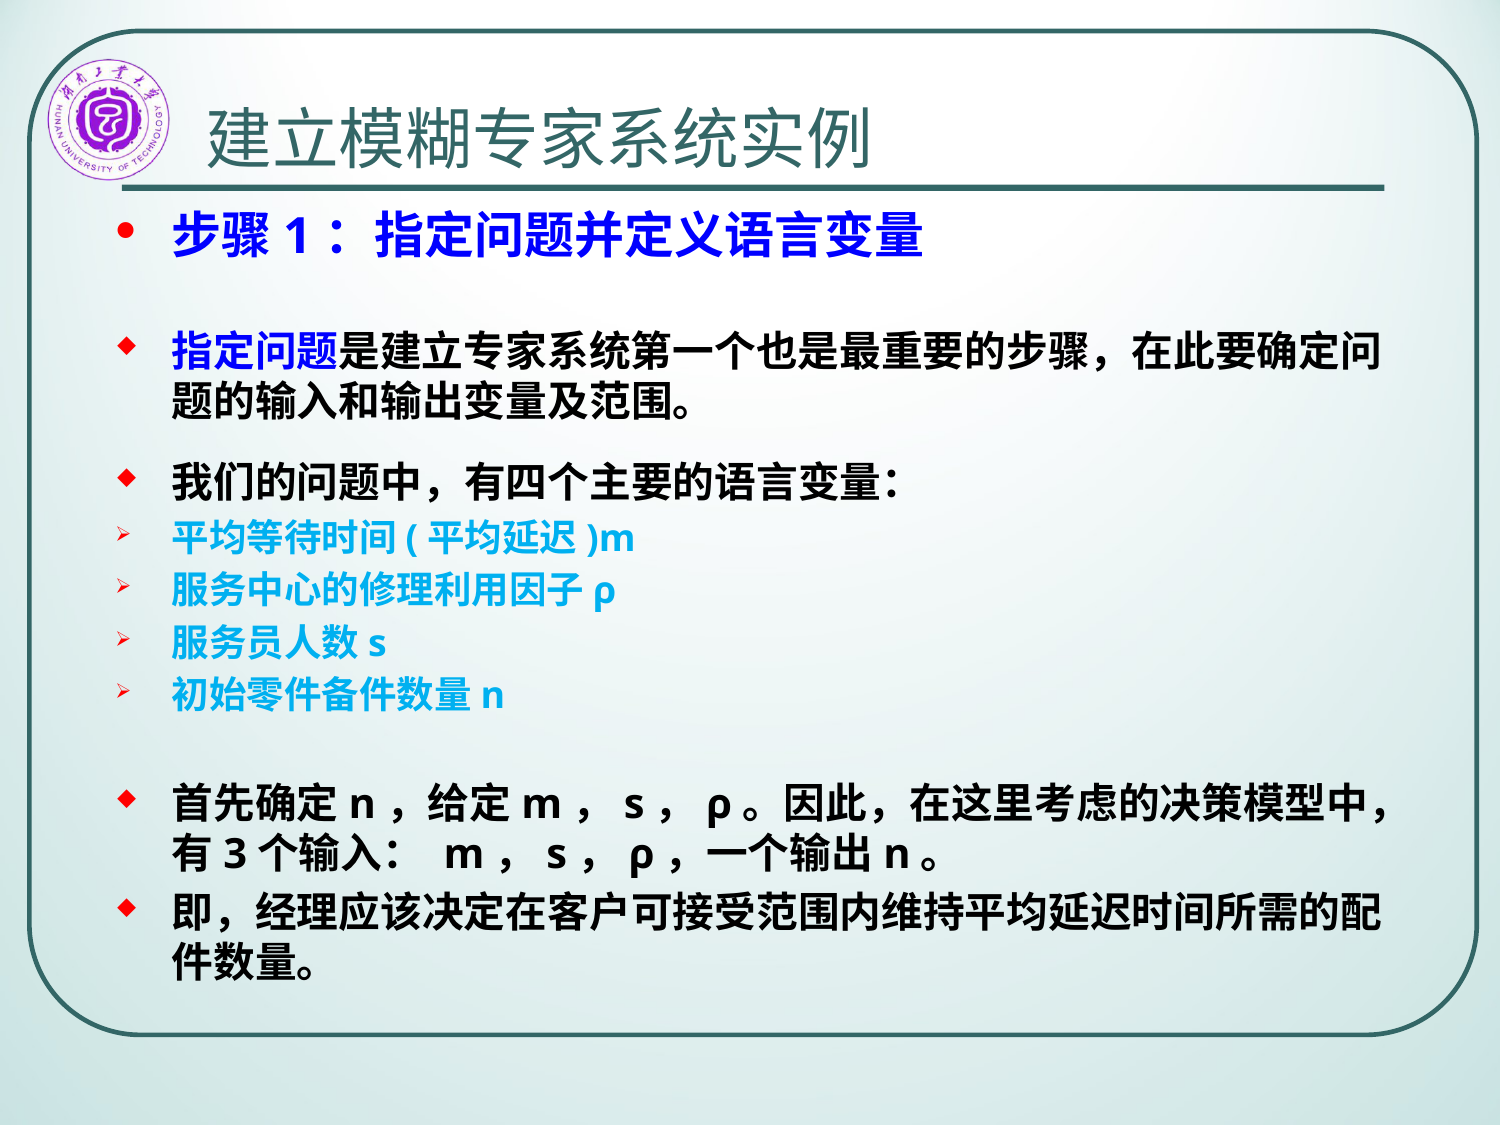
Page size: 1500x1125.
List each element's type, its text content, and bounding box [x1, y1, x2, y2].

picture [0, 0, 1500, 1125]
list 步骤1：指定问题并定义语言变量 指定问题是建立专家系统第一个也是最重要的步骤，在此要确定问题的输入和输出变量及范围。 我们的问题中，有四个主要的语言变量： 平均等待时间(平均延迟)m 服务中心的修理利用因子ρ 服务员人数s 初始零件备件数量n 首先确定n，给定m，s，ρ。因此，在这里考虑的决策模型中，有3个输入： m，s，ρ，一个输出n。 即，经理应该决定在客户可接受范围内维持平均延迟时间所需的配件数量。 [100, 196, 1422, 1024]
title 建立模糊专家系统实例 [159, 66, 1422, 185]
